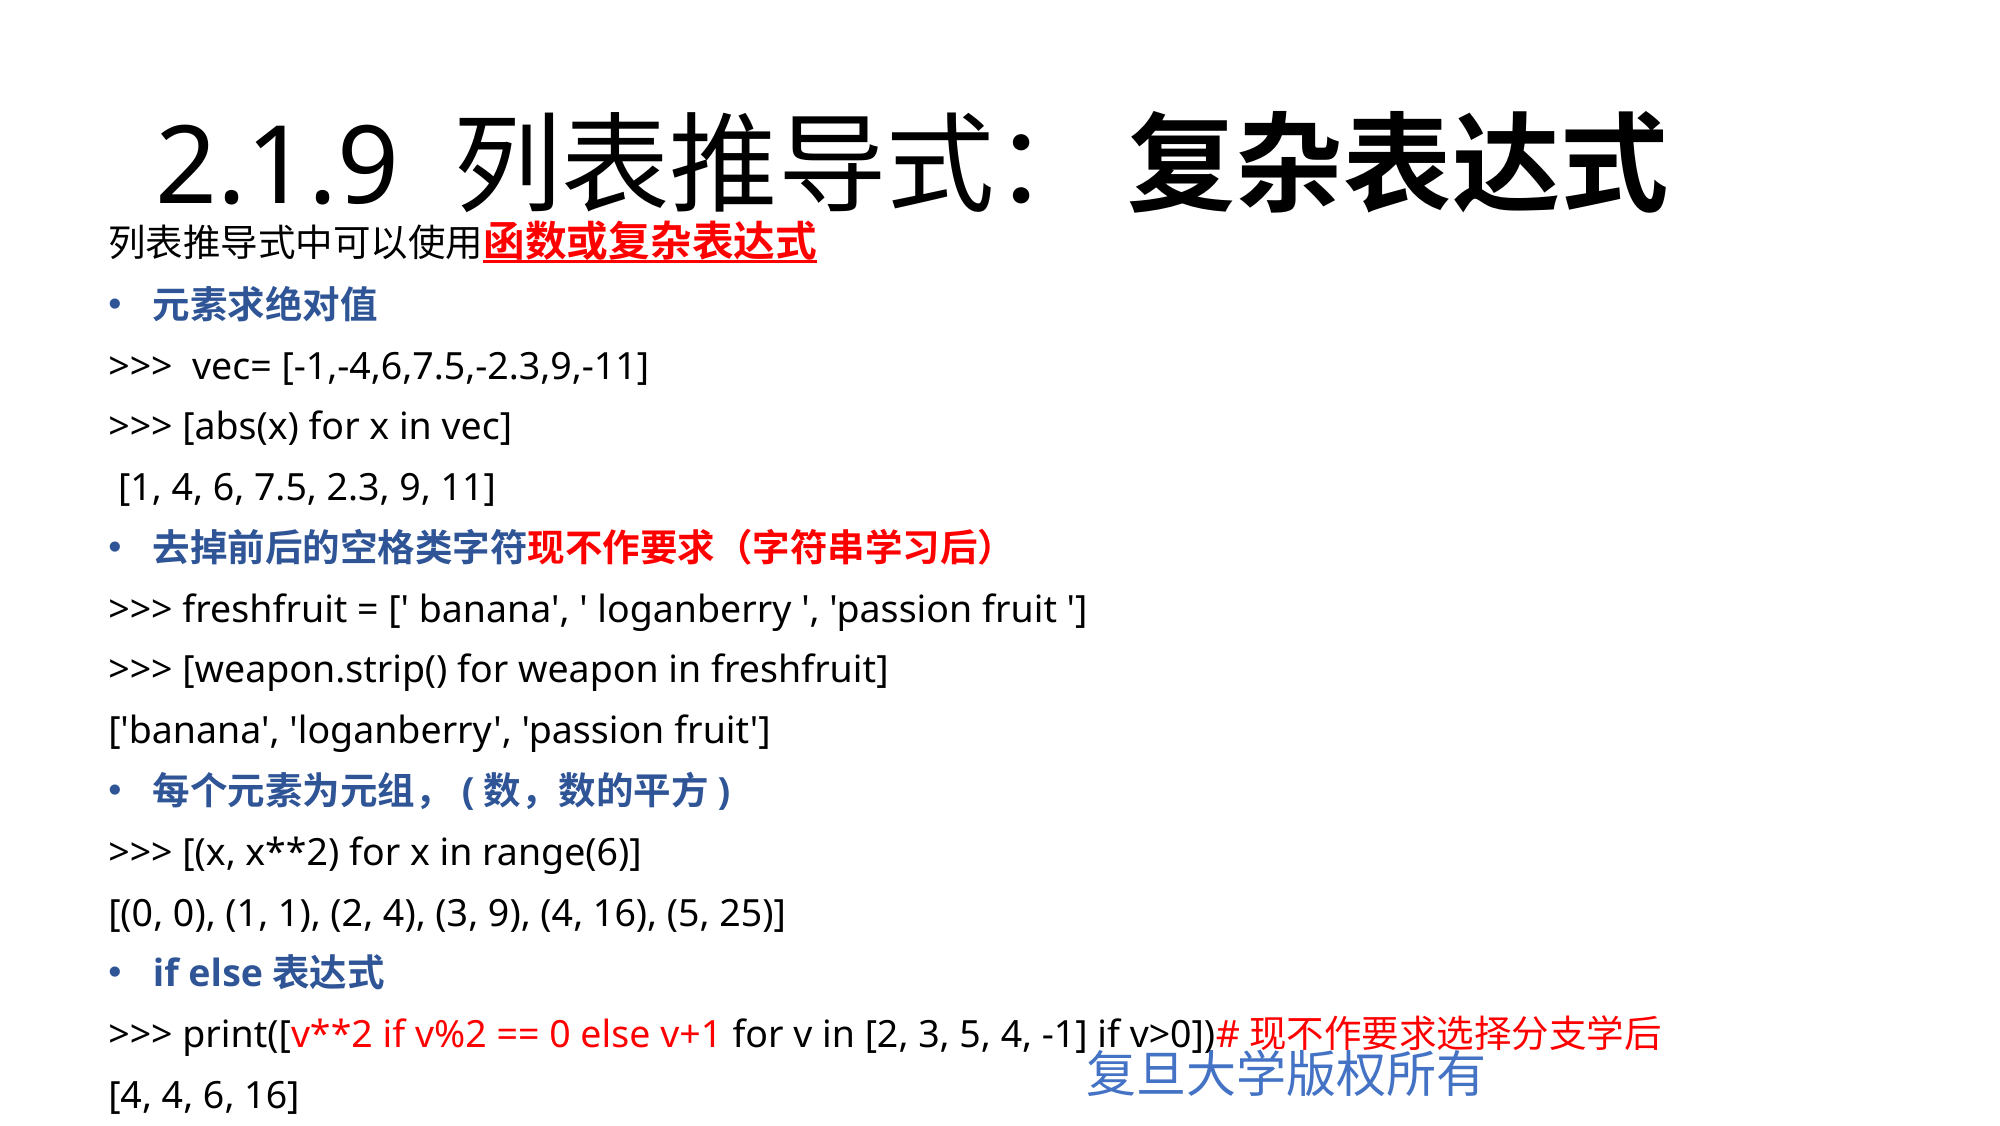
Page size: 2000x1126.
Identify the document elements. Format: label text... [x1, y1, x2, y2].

title 2.1.9 列表推导式： 复杂表达式 [137, 59, 1863, 215]
list 列表推导式中可以使用函数或复杂表达式 元素求绝对值 >>> vec= [-1,-4,6,7.5,-2.3,9,-11] >>> [abs(x) for x in vec] [1, 4, 6, 7.5, 2.3, 9, 11] 去掉前后的空格类字符现不作要求（字符串学习后） >>> freshfruit = [' banana', ' loganberry ', 'passion fruit '] >>> [weapon.strip() for weapon in freshfruit] ['banana', 'loganberry', 'passion fruit'] 每个元素为元组，(数，数的平方) >>> [(x, x**2) for x in range(6)] [(0, 0), (1, 1), (2, 4), (3, 9), (4, 16), (5, 25)] if else表达式 >>> print([v**2 if v%2 == 0 else v+1 for v in [2, 3, 5, 4, -1] if v>0])#现不作要求选择分支学后 [4, 4, 6, 16] [90, 215, 2000, 1105]
